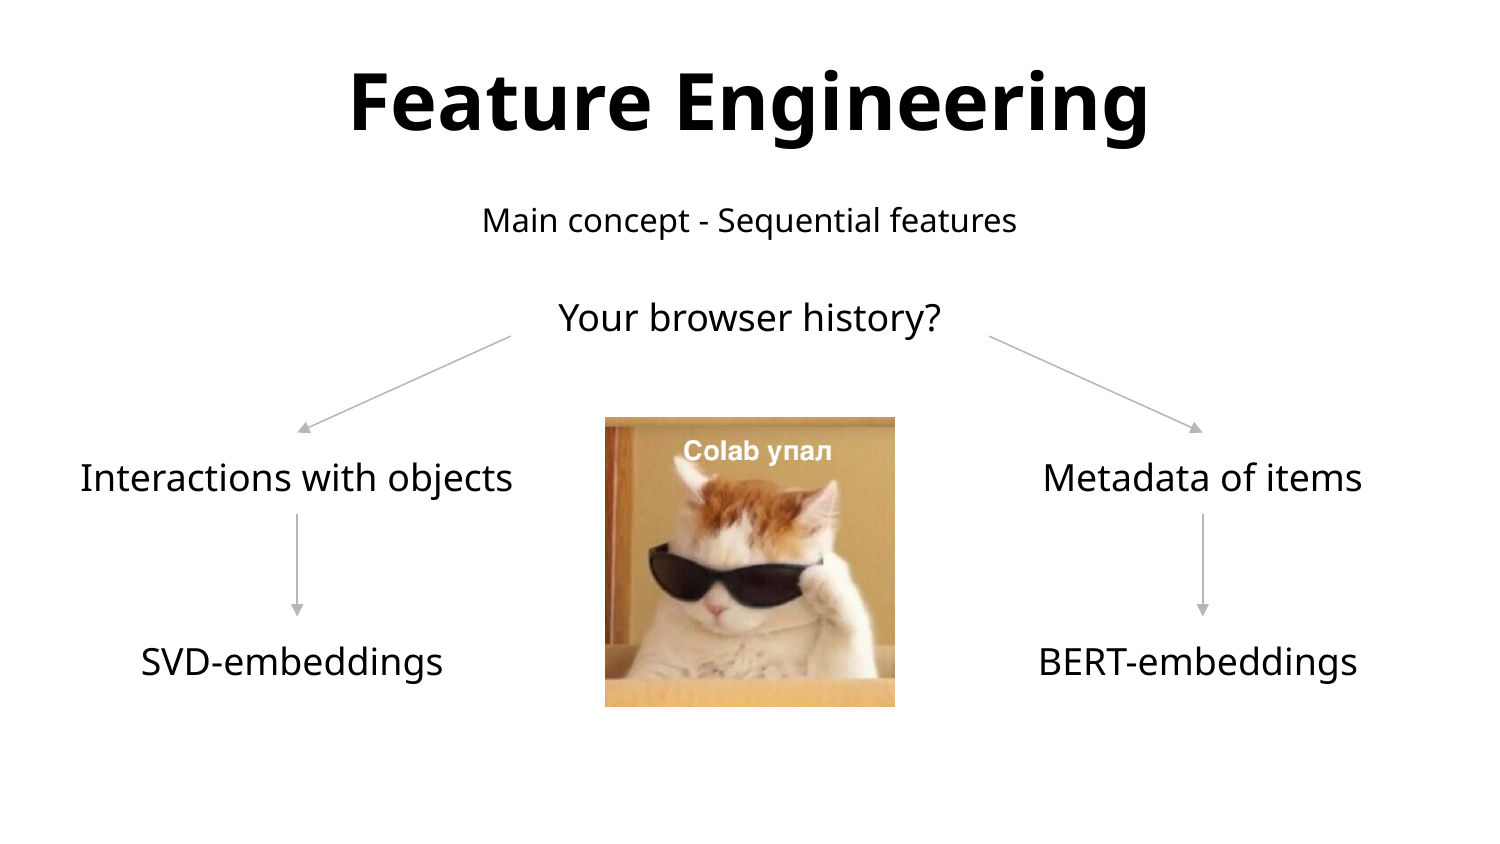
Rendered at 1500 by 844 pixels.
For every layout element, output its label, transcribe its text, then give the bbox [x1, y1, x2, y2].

text_box Metadata of items [956, 432, 1449, 515]
text_box SVD-embeddings [51, 616, 544, 699]
text_box Interactions with objects [51, 432, 544, 515]
list Main concept - Sequential features [51, 178, 1449, 255]
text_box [988, 335, 1203, 433]
text_box BERT-embeddings [956, 616, 1449, 699]
list Your browser history? [510, 272, 990, 401]
picture [605, 417, 895, 707]
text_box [296, 335, 512, 433]
title Feature Engineering [51, 25, 1449, 162]
